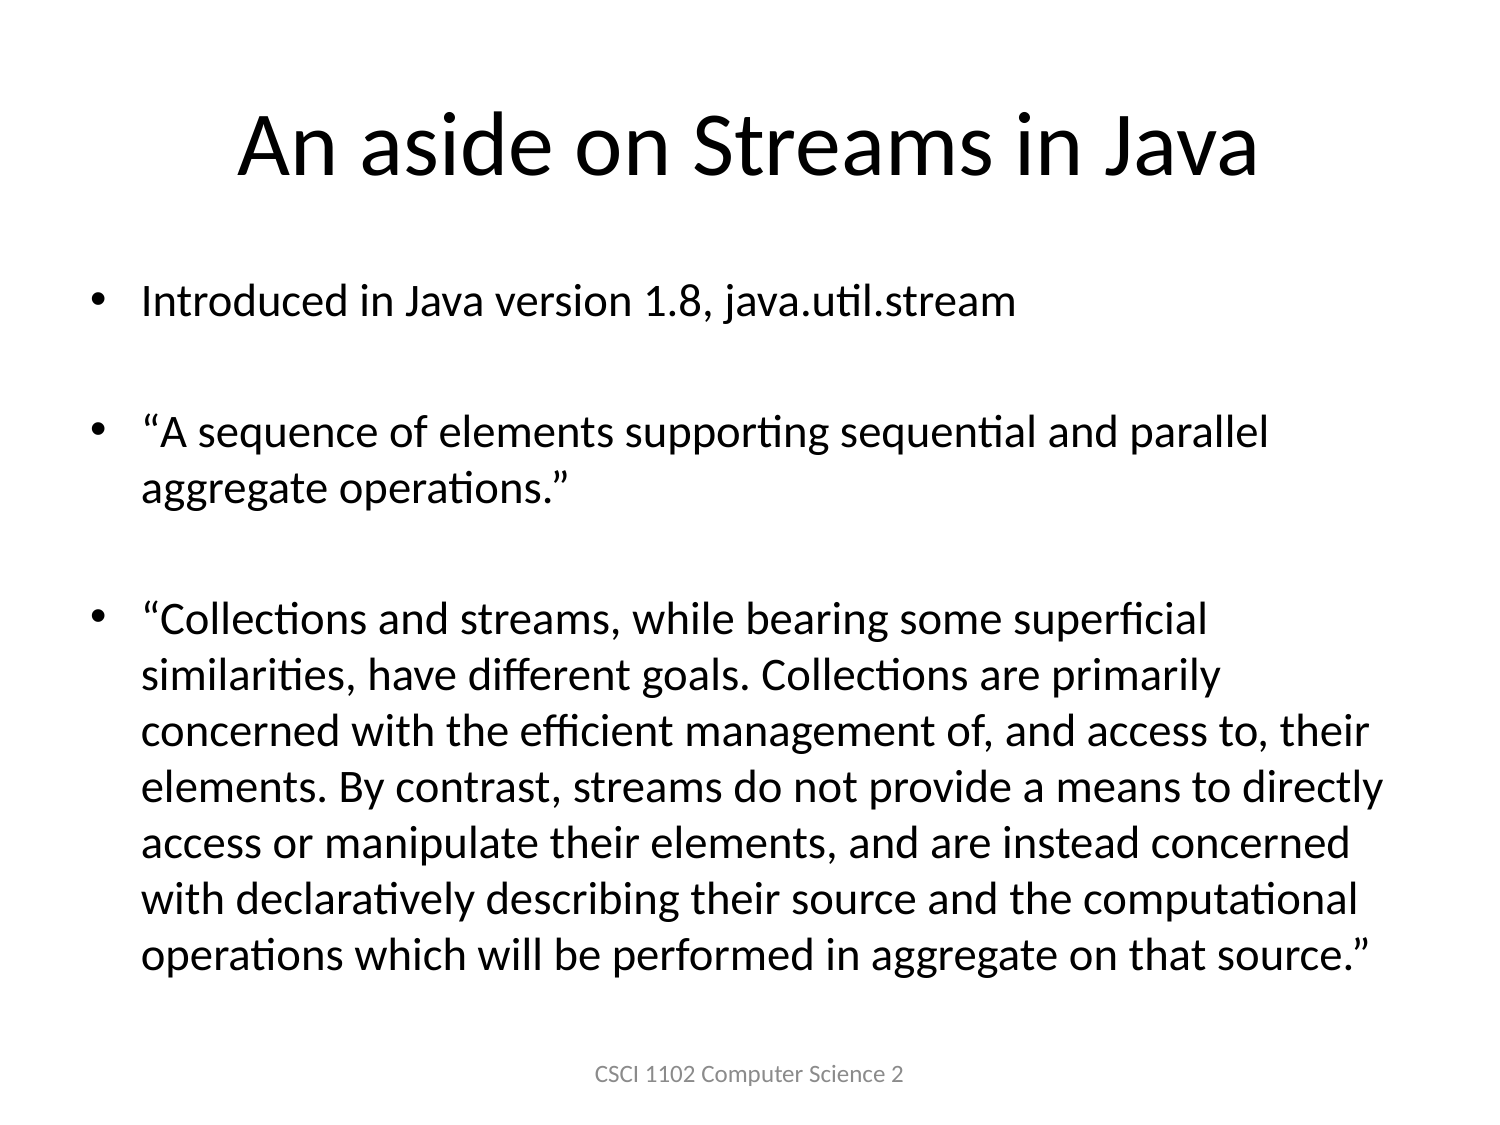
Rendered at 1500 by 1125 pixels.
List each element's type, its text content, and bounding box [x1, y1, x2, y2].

list Introduced in Java version 1.8, java.util.stream “A sequence of elements supporting sequential and parallel aggregate operations.” “Collections and streams, while bearing some superficial similarities, have different goals. Collections are primarily concerned with the efficient management of, and access to, their elements. By contrast, streams do not provide a means to directly access or manipulate their elements, and are instead concerned with declaratively describing their source and the computational operations which will be performed in aggregate on that source.” [75, 262, 1425, 1005]
title An aside on Streams in Java [75, 45, 1425, 233]
footer CSCI 1102 Computer Science 2 [512, 1042, 988, 1103]
